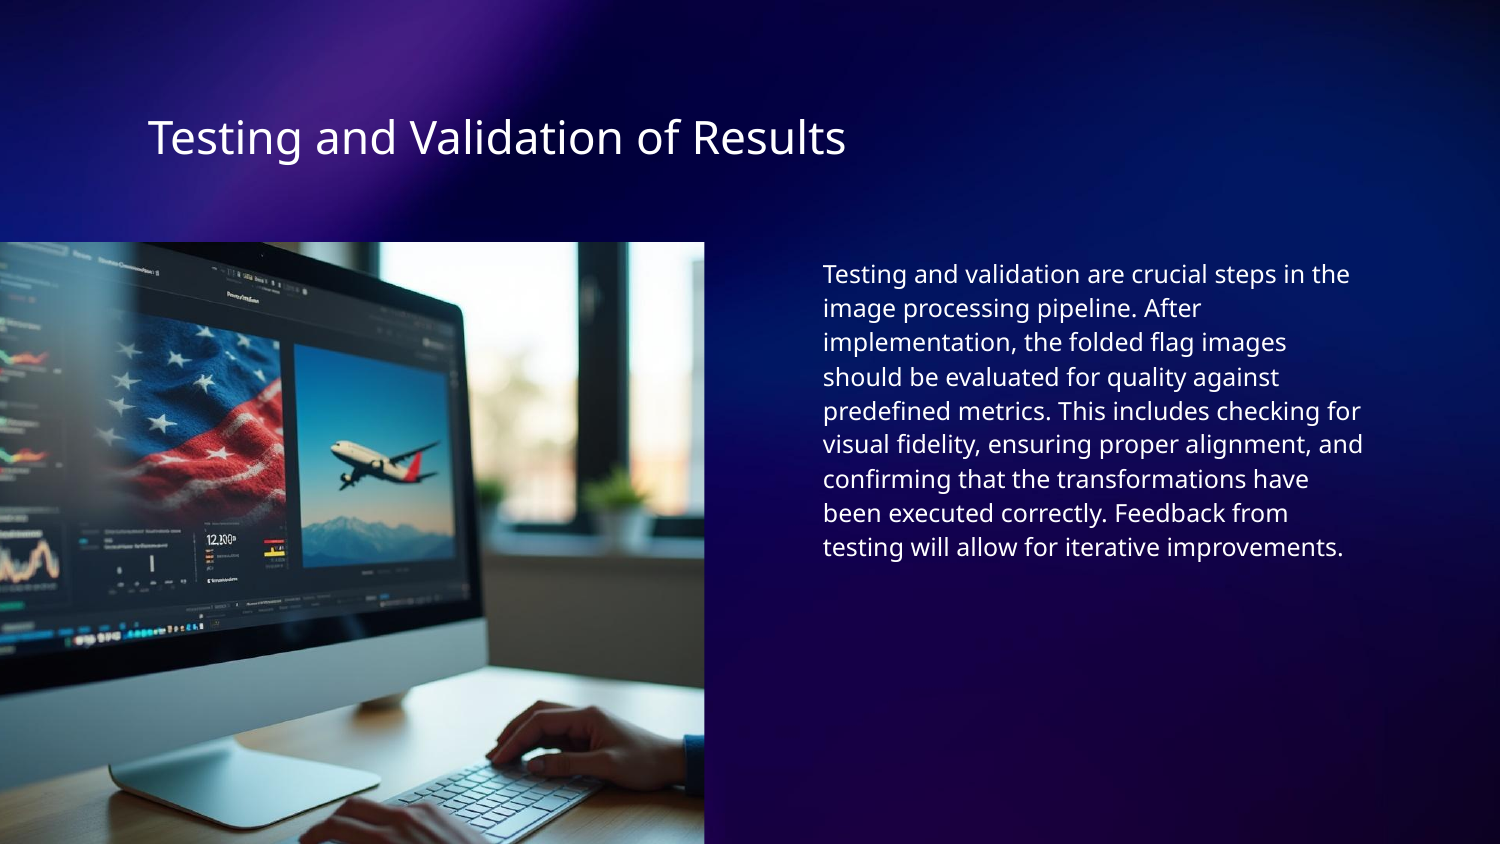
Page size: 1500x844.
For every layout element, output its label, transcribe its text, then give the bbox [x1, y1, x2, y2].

title Testing and Validation of Results [132, 89, 1383, 183]
subtitle Testing and validation are crucial steps in the image processing pipeline. After implementation, the folded flag images should be evaluated for quality against predefined metrics. This includes checking for visual fidelity, ensuring proper alignment, and confirming that the transformations have been executed correctly. Feedback from testing will allow for iterative improvements. [807, 242, 1383, 602]
picture [0, 0, 1500, 844]
